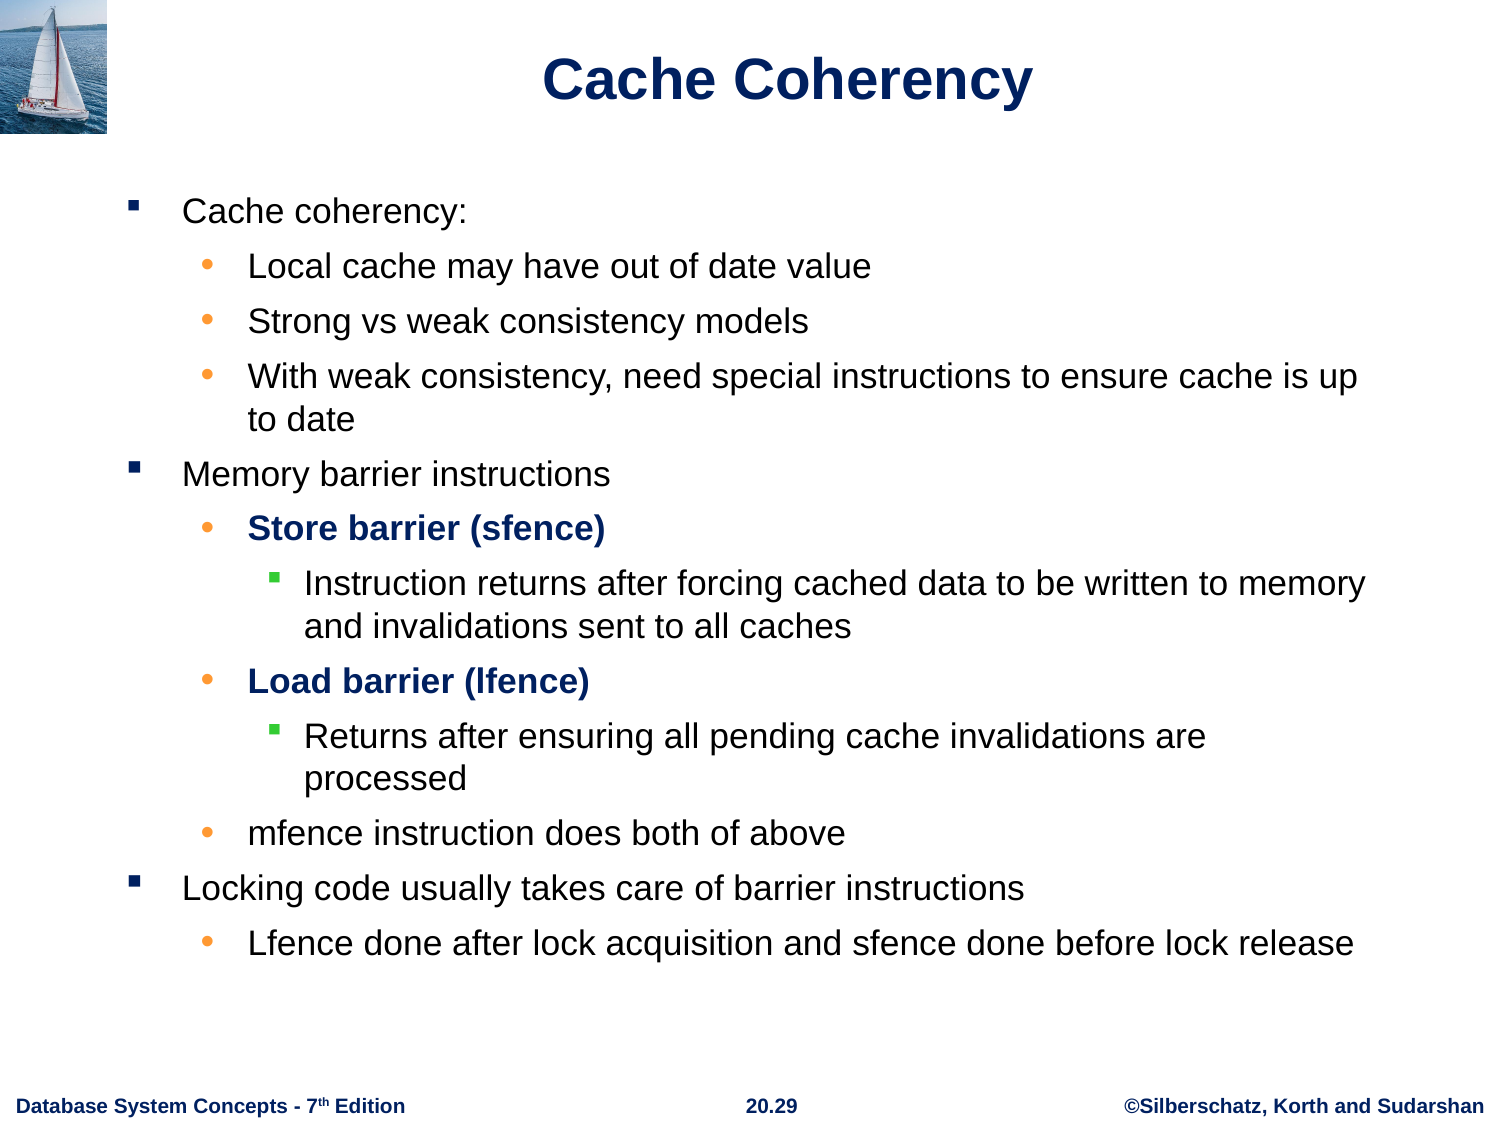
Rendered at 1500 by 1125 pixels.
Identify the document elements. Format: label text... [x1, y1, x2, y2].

title Cache Coherency [125, 18, 1452, 120]
picture [0, 0, 107, 134]
list Cache coherency: Local cache may have out of date value Strong vs weak consistency models With weak consistency, need special instructions to ensure cache is up to date Memory barrier instructions Store barrier (sfence) Instruction returns after forcing cached data to be written to memory and invalidations sent to all caches Load barrier (lfence) Returns after ensuring all pending cache invalidations are processed mfence instruction does both of above Locking code usually takes care of barrier instructions Lfence done after lock acquisition and sfence done before lock release [110, 180, 1384, 1062]
